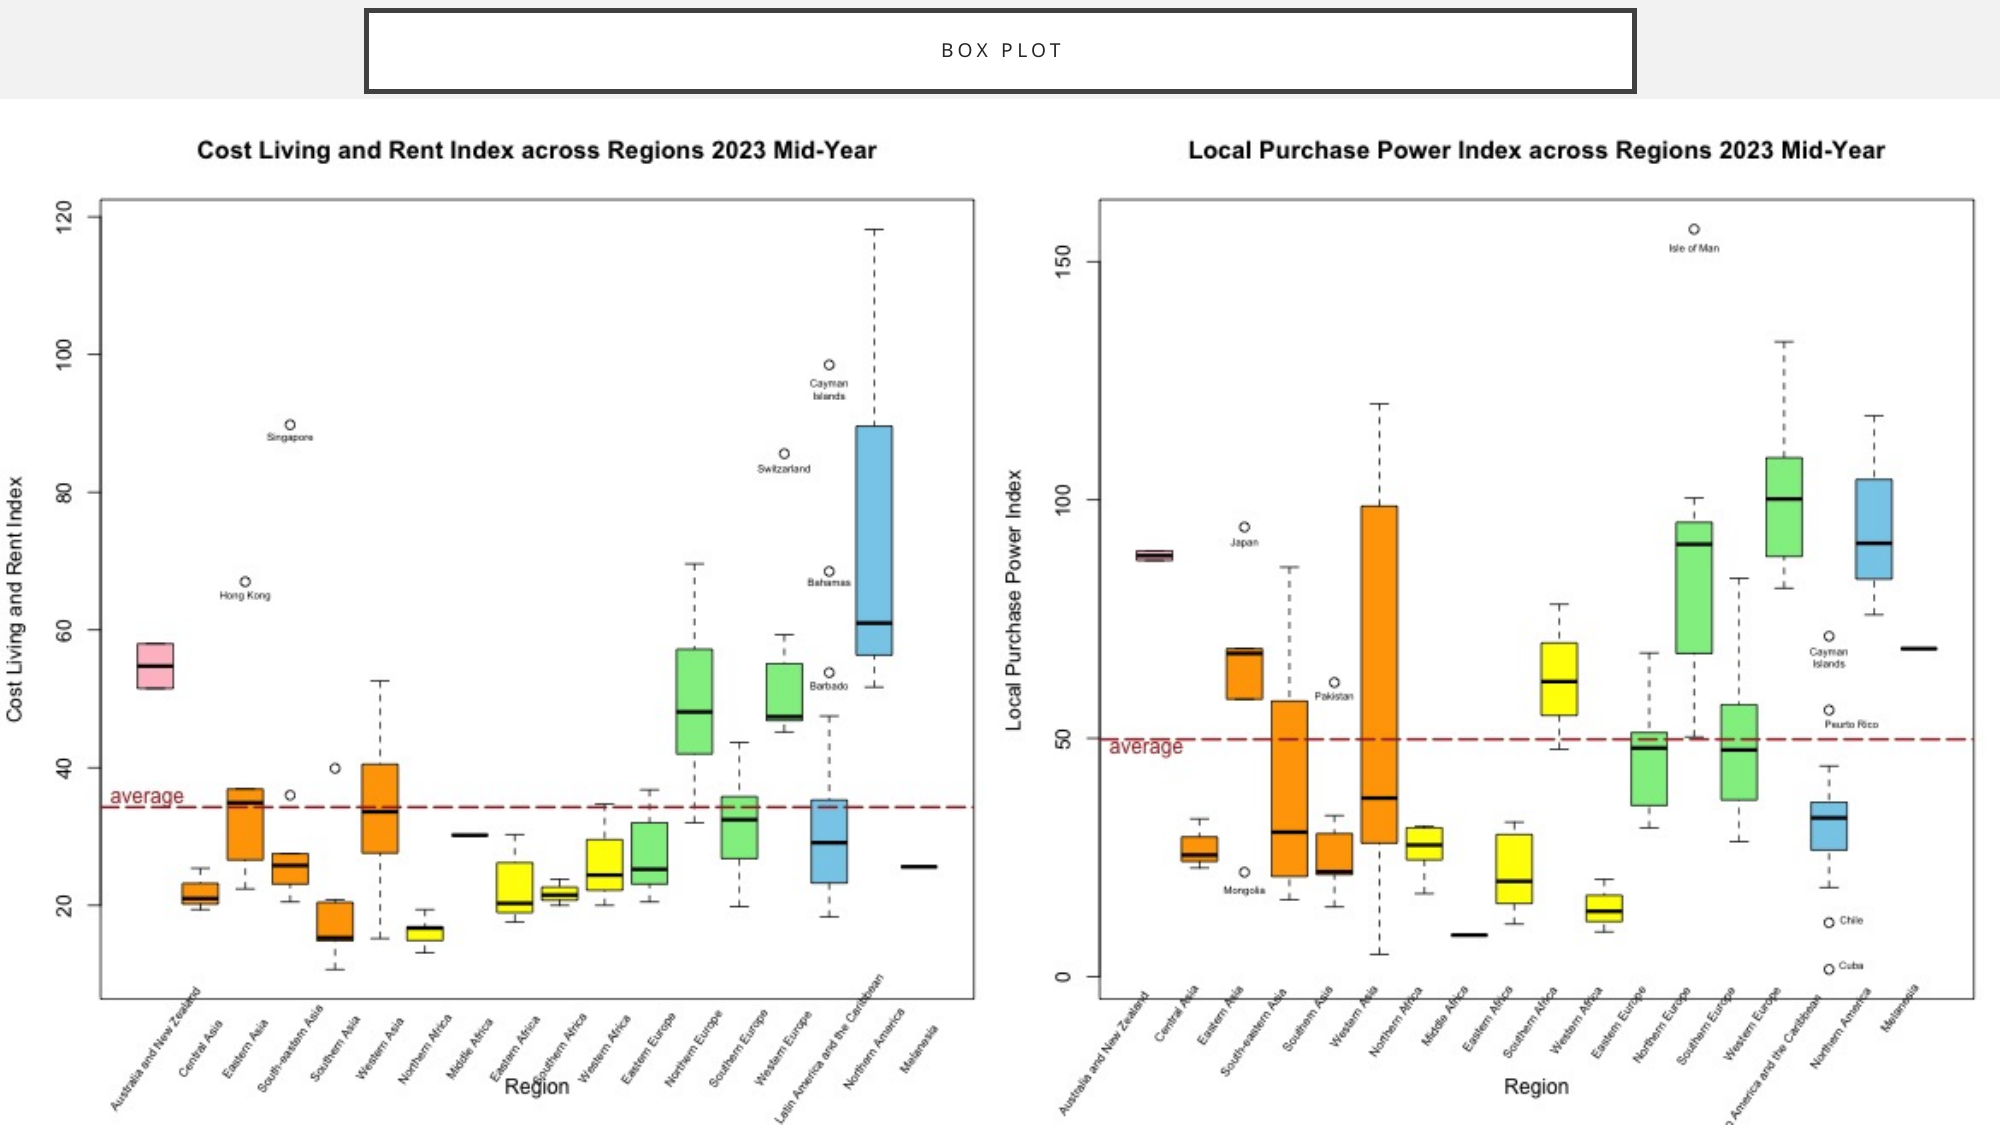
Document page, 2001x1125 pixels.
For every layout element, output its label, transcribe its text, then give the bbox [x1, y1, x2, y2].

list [999, 99, 2000, 1125]
title BOX Plot [364, 8, 1637, 94]
picture [0, 99, 999, 1125]
